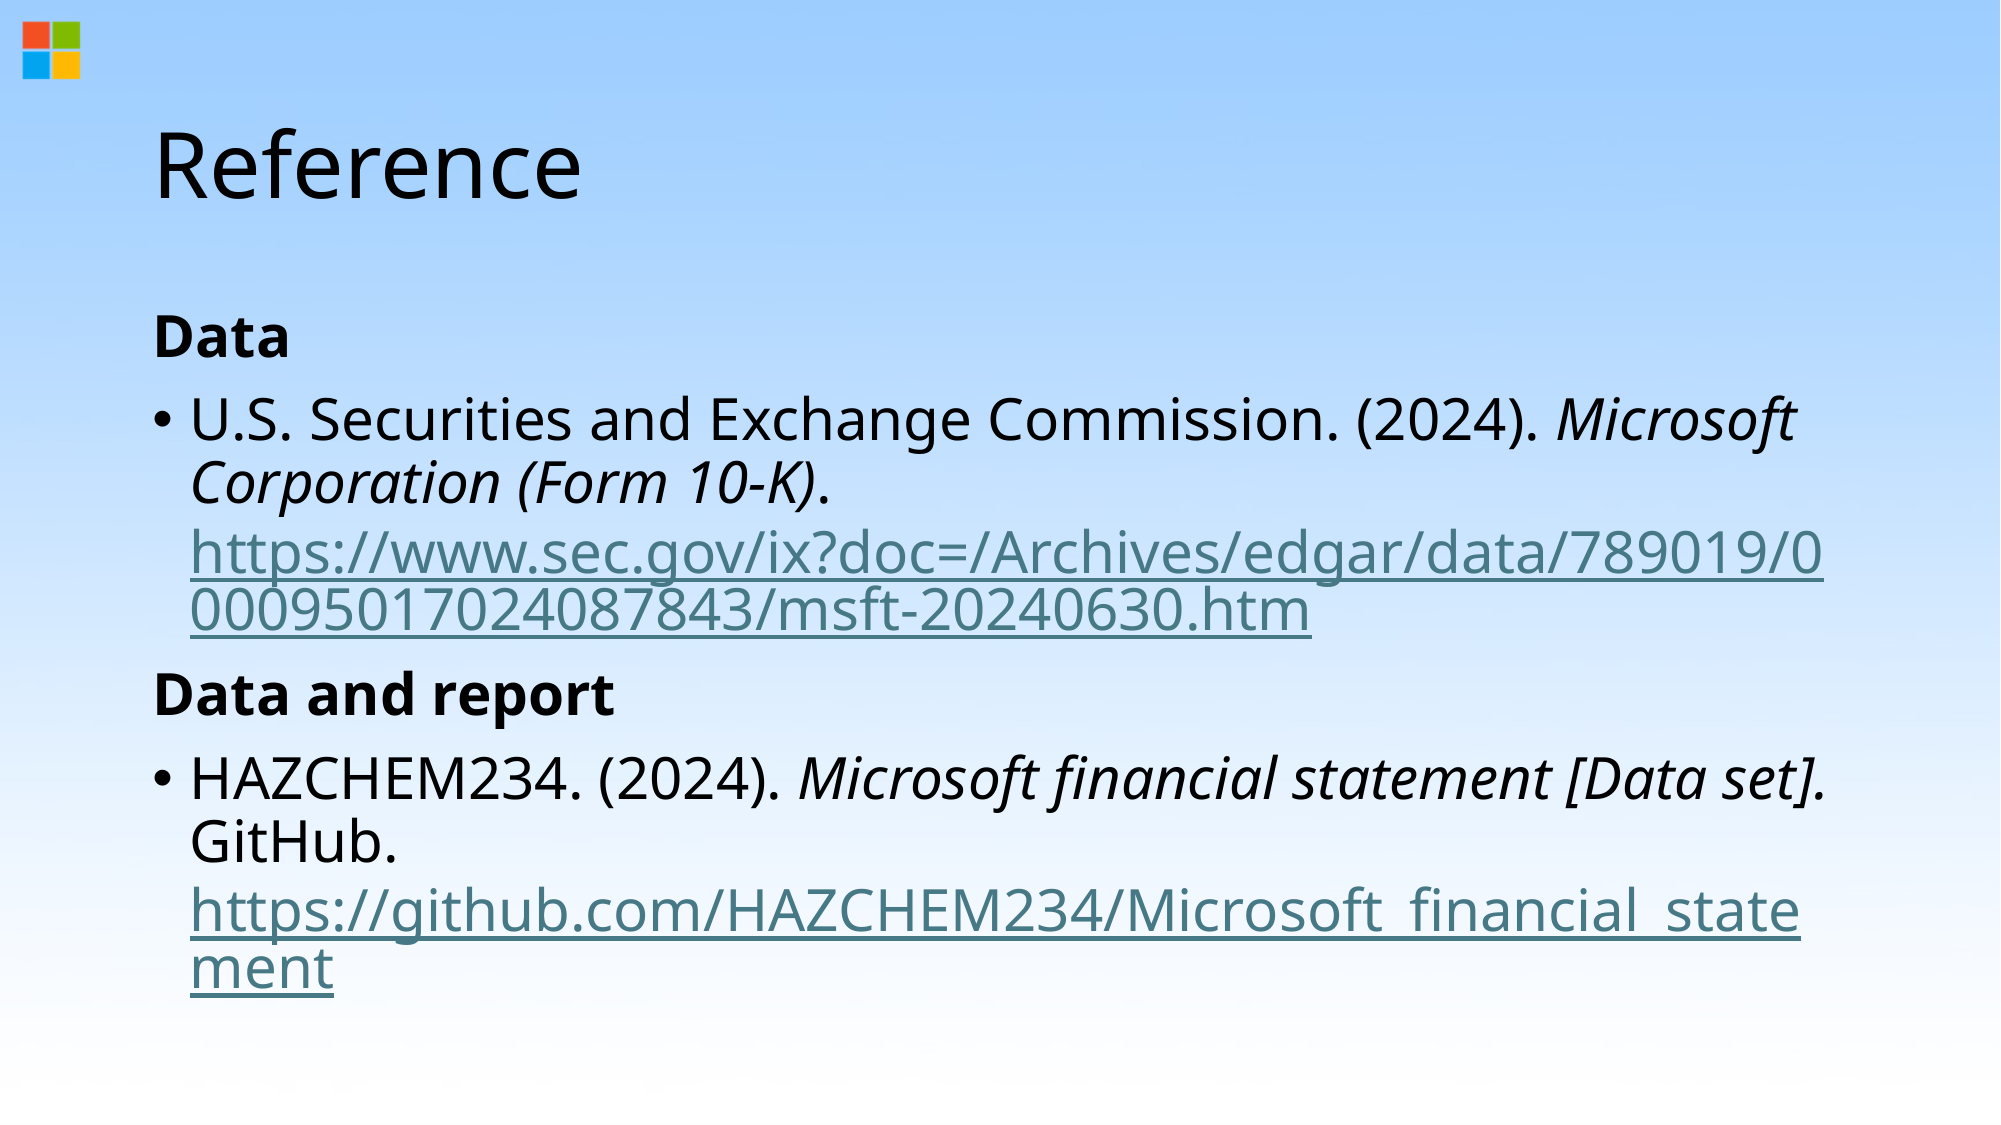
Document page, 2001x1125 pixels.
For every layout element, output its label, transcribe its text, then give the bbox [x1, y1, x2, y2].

title Reference [137, 59, 1863, 278]
picture [0, 0, 2001, 1125]
list Data U.S. Securities and Exchange Commission. (2024). Microsoft Corporation (Form 10-K). https://www.sec.gov/ix?doc=/Archives/edgar/data/789019/000095017024087843/msft-20240630.htm Data and report HAZCHEM234. (2024). Microsoft financial statement [Data set]. GitHub. https://github.com/HAZCHEM234/Microsoft_financial_statement [137, 299, 1863, 1014]
